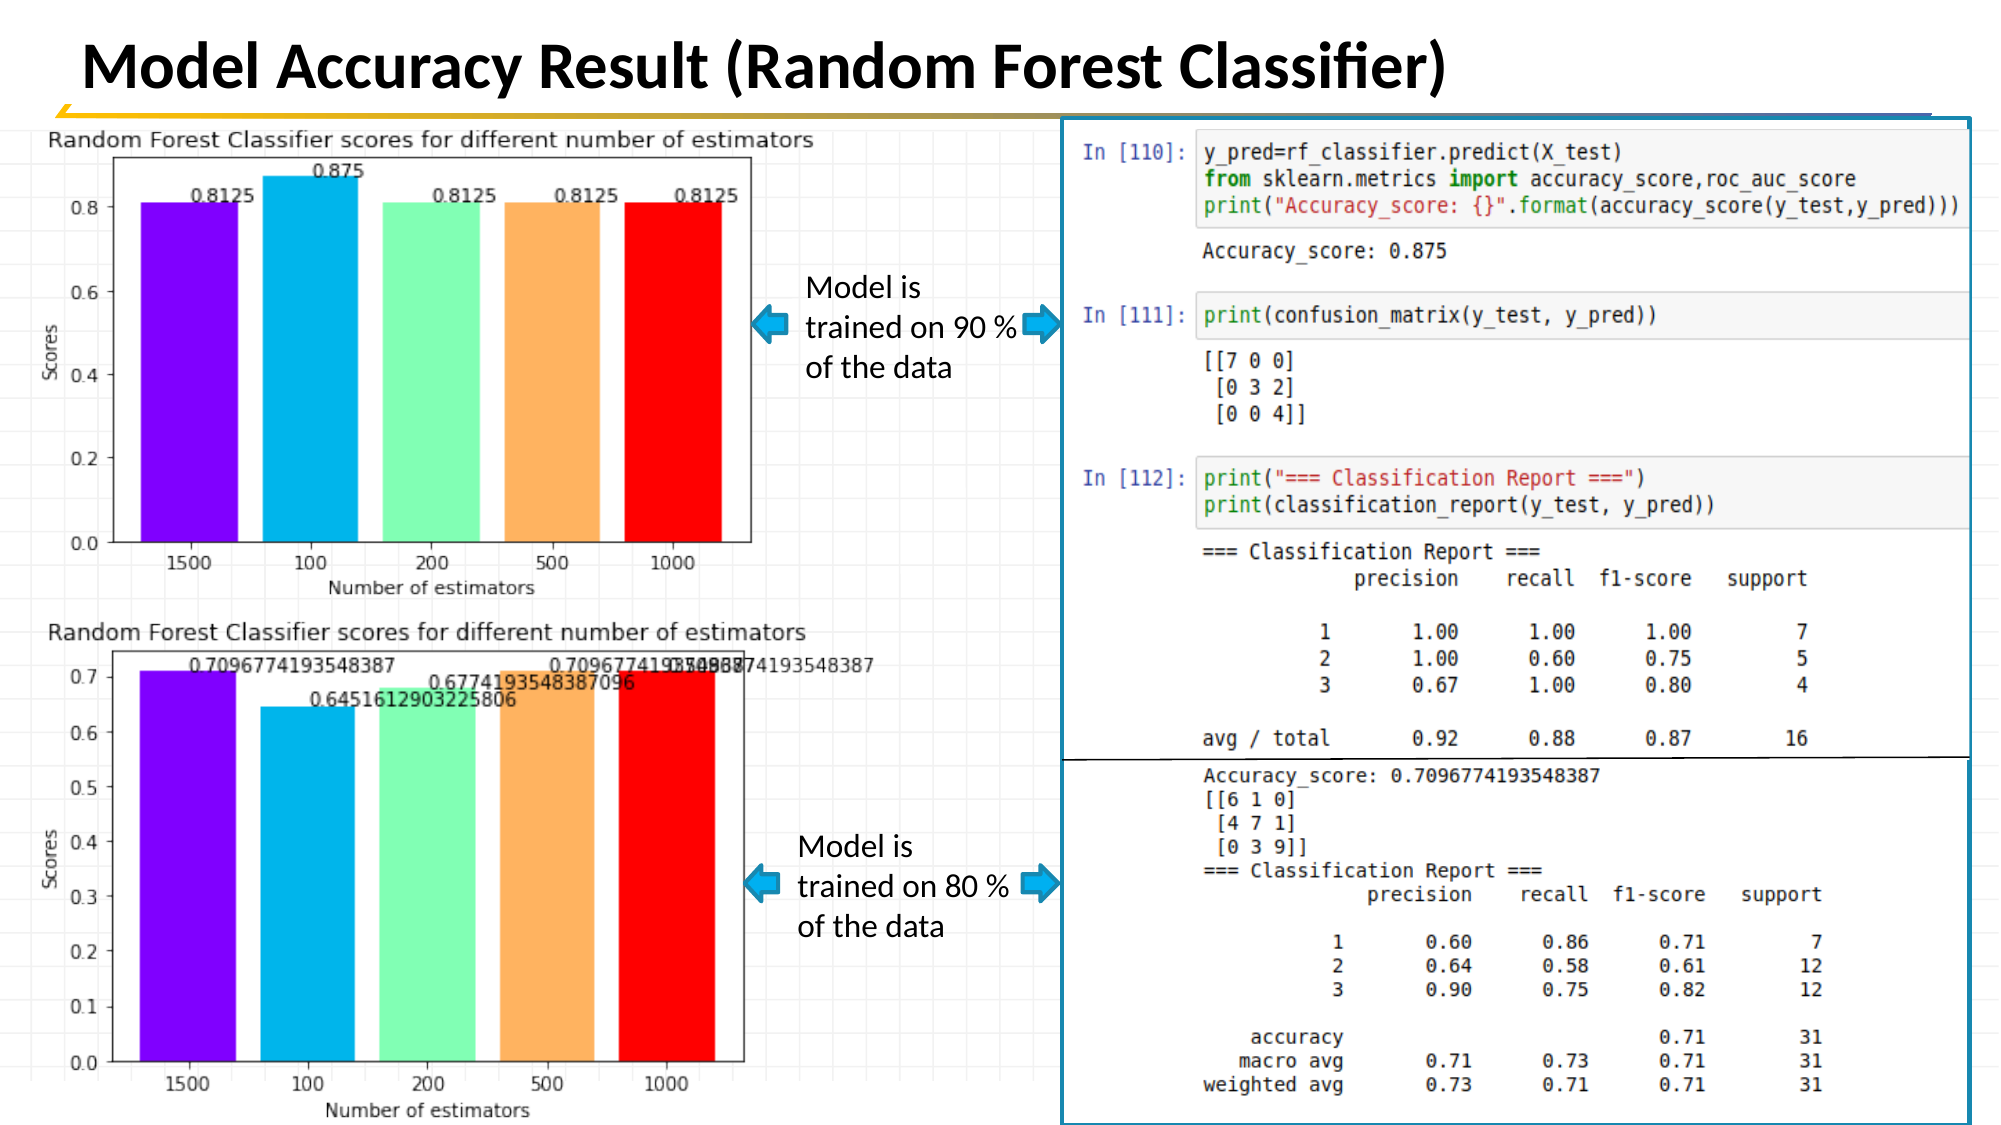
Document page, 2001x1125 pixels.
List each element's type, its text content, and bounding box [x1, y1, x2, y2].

text_box Model Accuracy Result (Random Forest Classifier) [66, 0, 1934, 111]
text_box [1022, 304, 1063, 345]
text_box [1020, 863, 1061, 904]
picture [1072, 129, 1970, 1110]
text_box Model is trained on 80 % of the data [893, 816, 1033, 991]
text_box Model is trained on 90 % of the data [830, 257, 1041, 432]
text_box [1060, 116, 1972, 1125]
picture [29, 117, 889, 1125]
